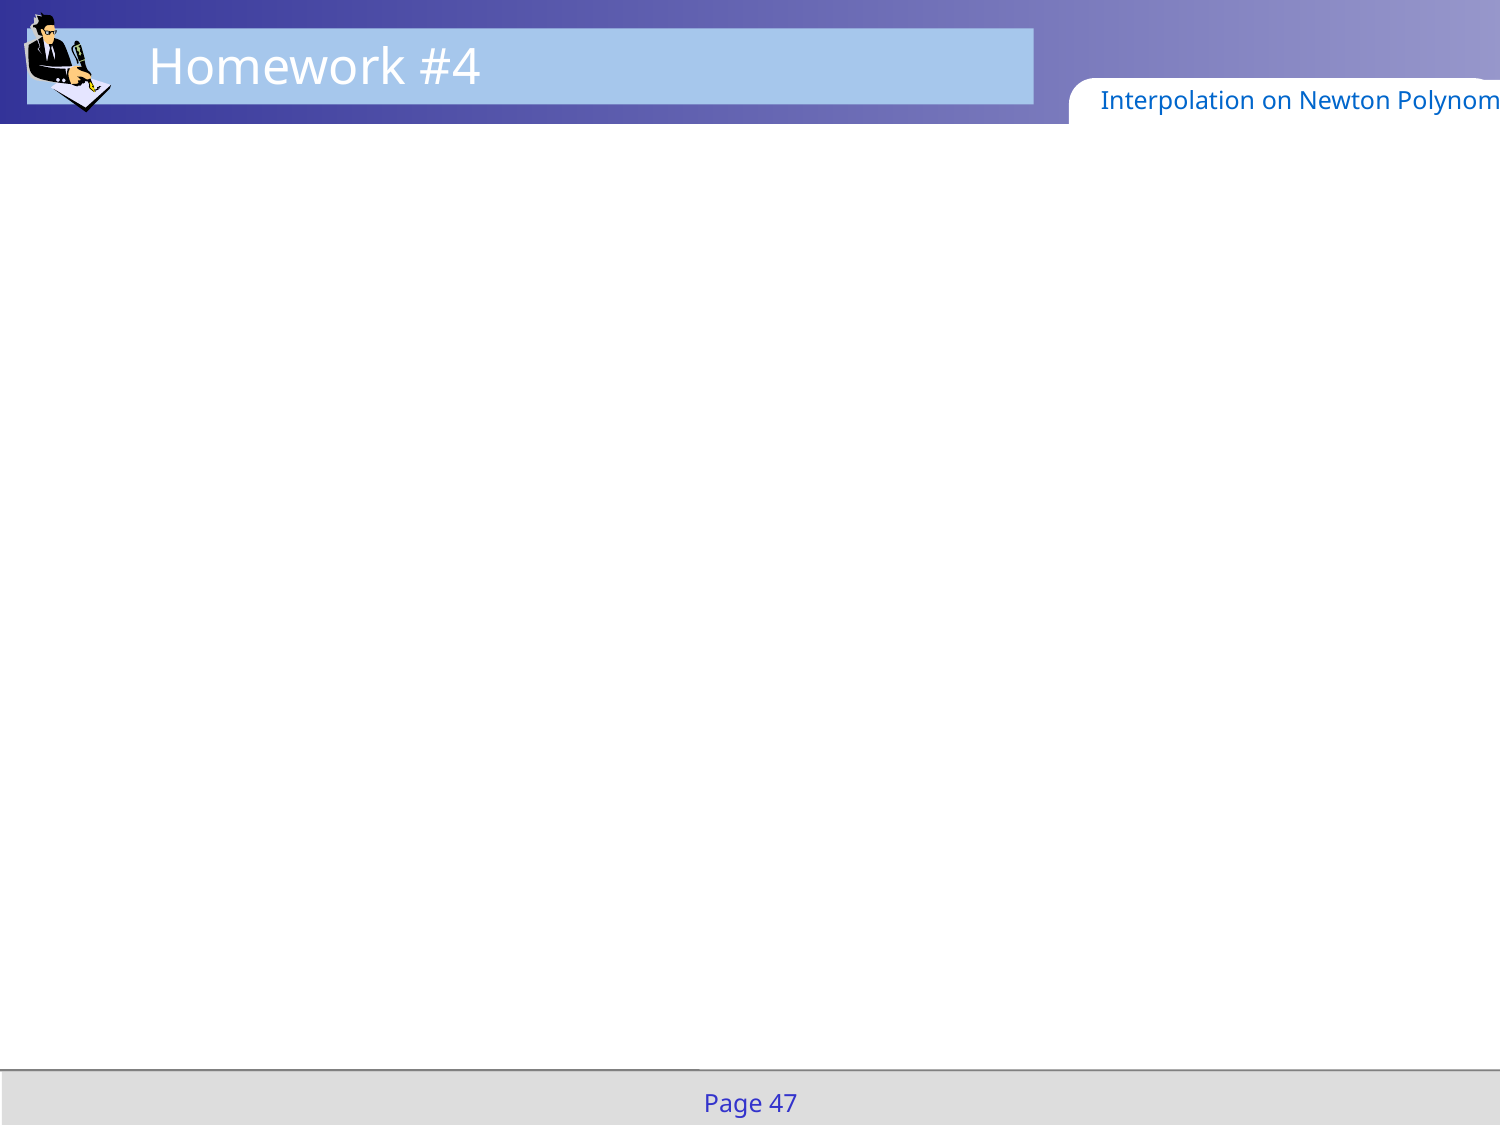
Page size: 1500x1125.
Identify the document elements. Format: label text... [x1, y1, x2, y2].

slide_number Page 47 [682, 1079, 819, 1124]
text_box Homework #4 [133, 26, 1164, 102]
text_box Interpolation on Newton Polynomials [999, 78, 1500, 120]
